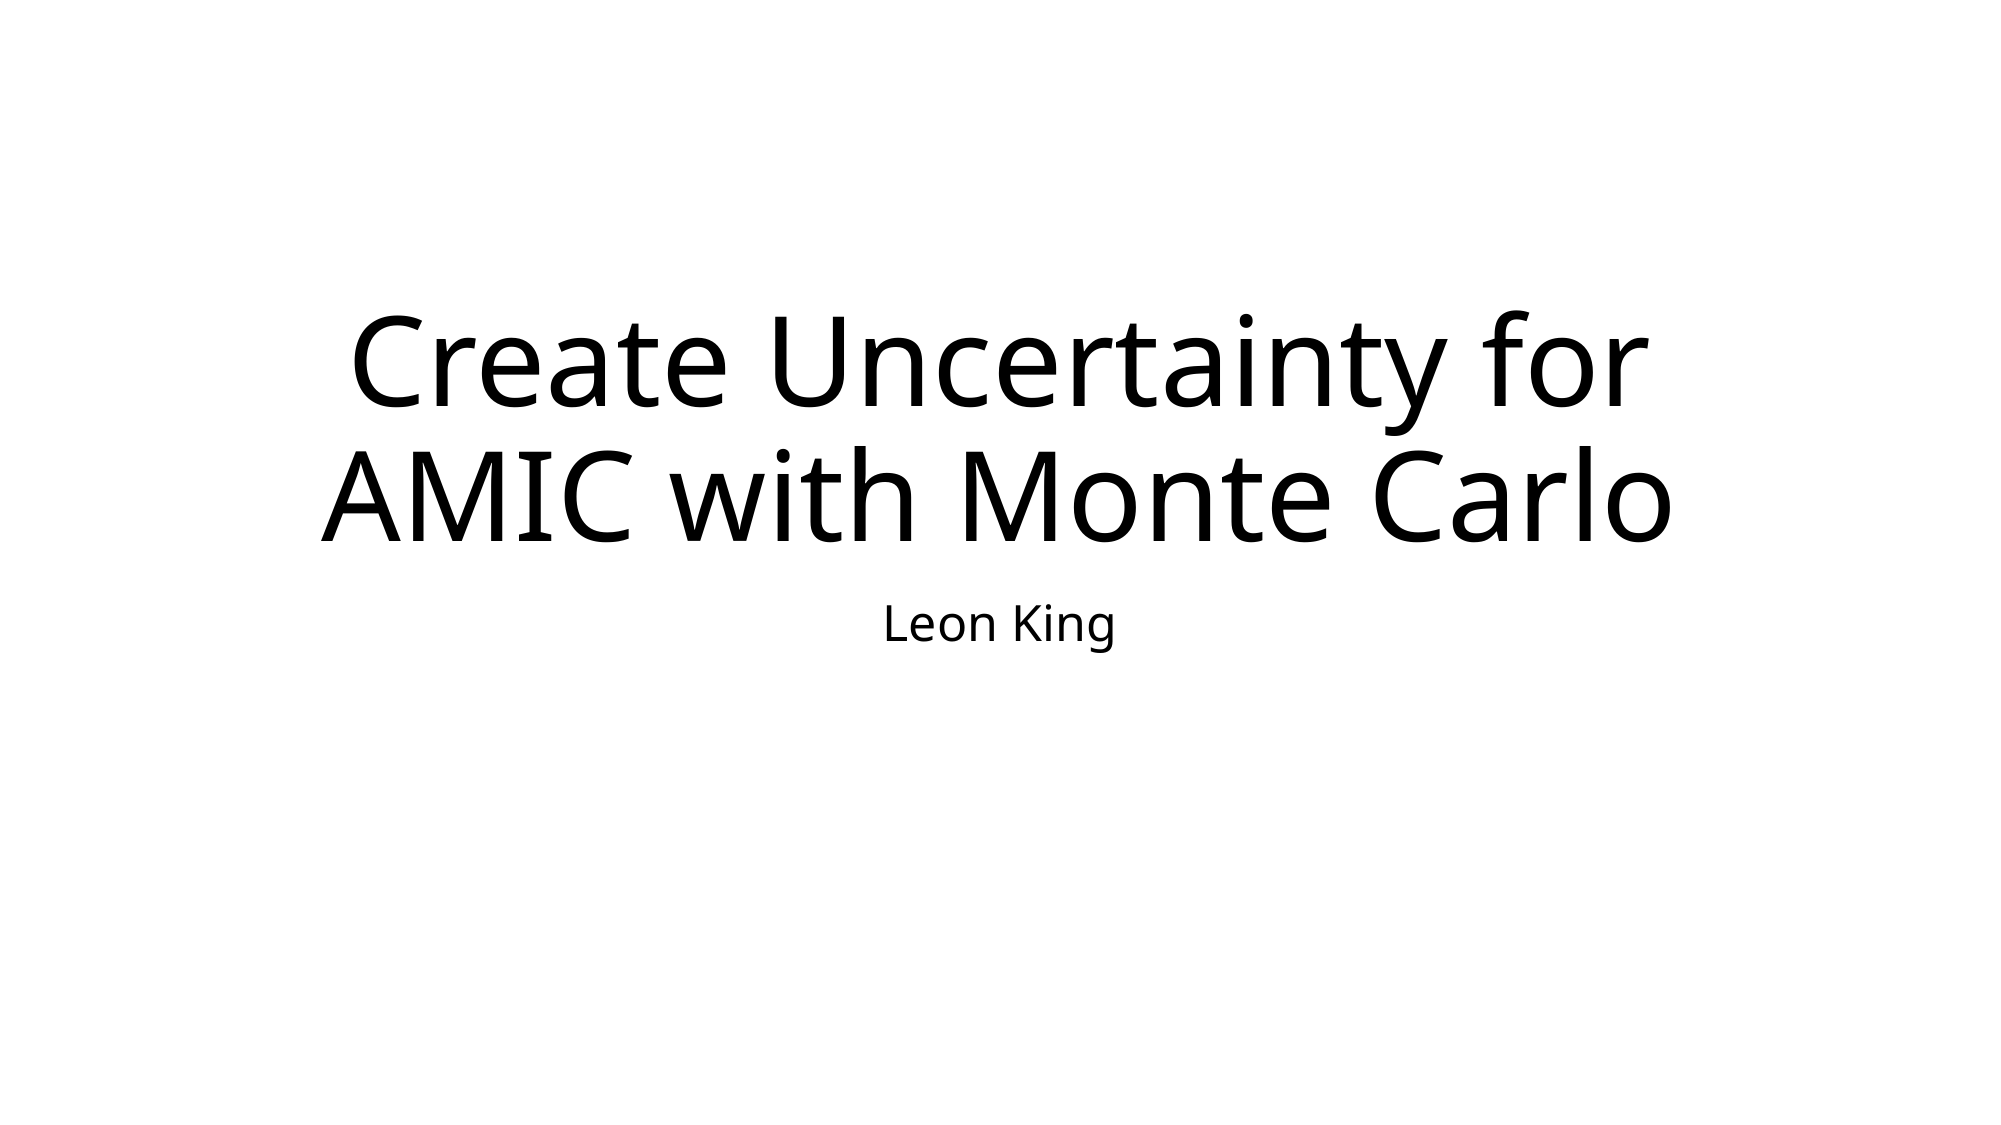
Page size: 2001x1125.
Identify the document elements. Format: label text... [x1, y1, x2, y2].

title Create Uncertainty for AMIC with Monte Carlo [249, 184, 1750, 576]
subtitle Leon King [249, 590, 1750, 863]
